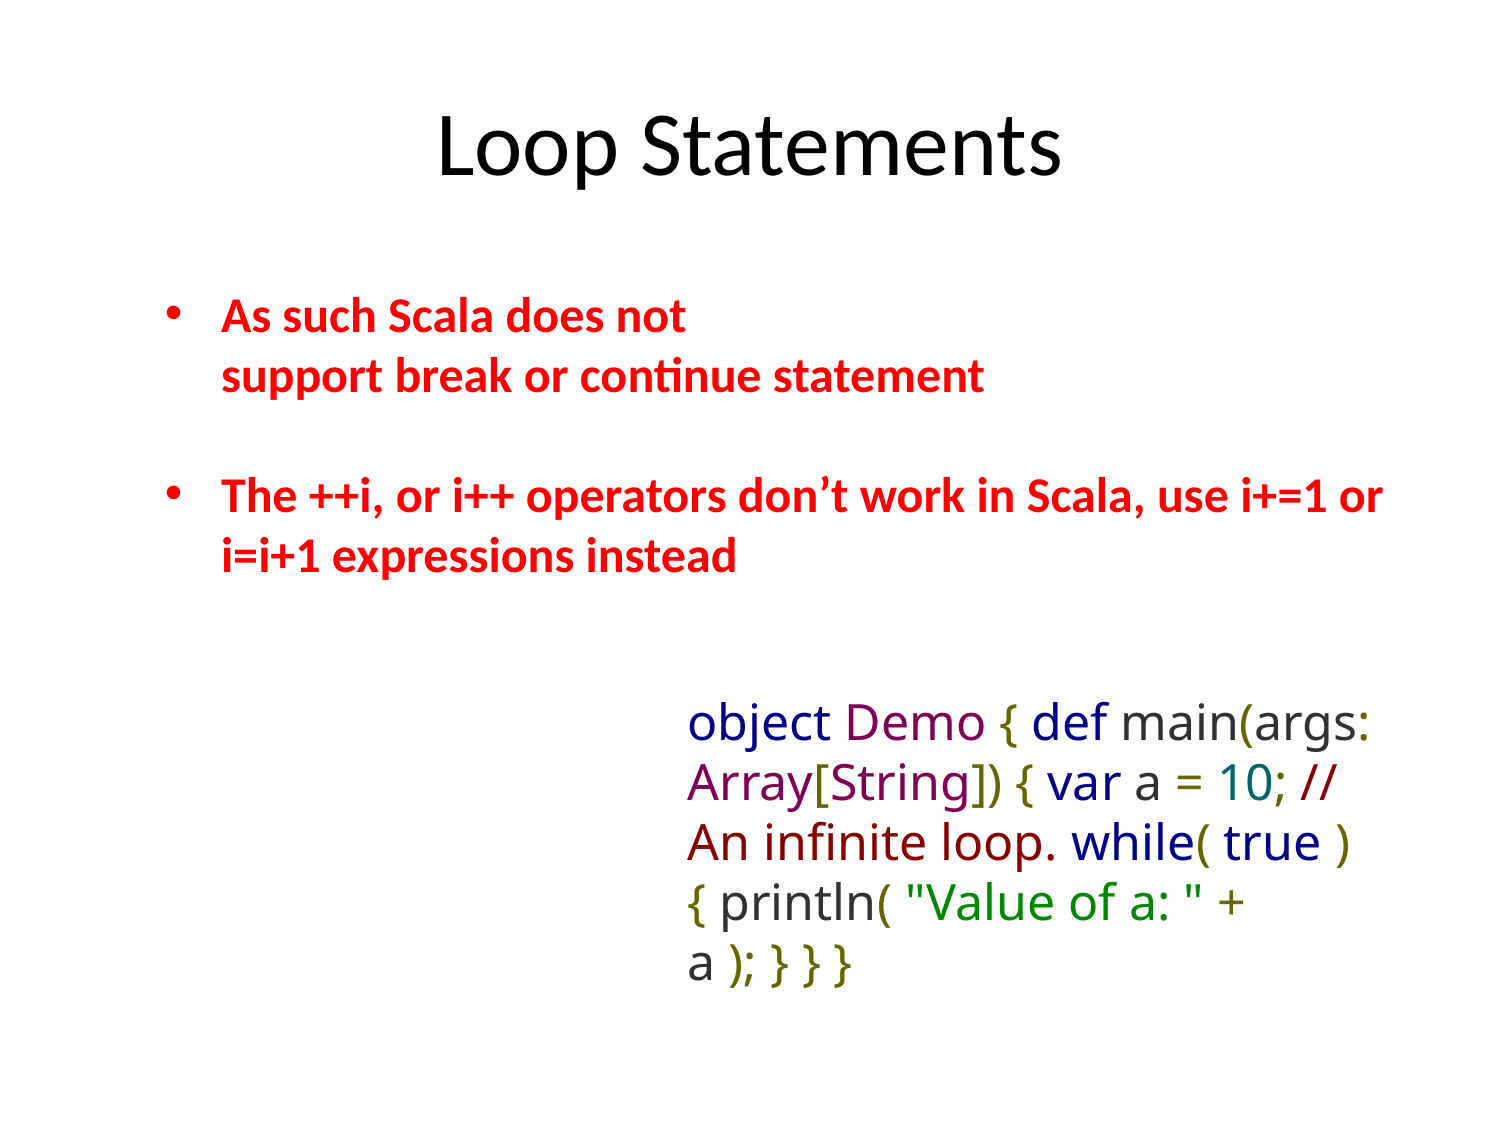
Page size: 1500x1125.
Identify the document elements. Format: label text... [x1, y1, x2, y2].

text_box object Demo { def main(args: Array[String]) { var a = 10; // An infinite loop. while( true ){ println( "Value of a: " + a ); } } } [687, 668, 1413, 1050]
title Loop Statements [75, 45, 1425, 233]
text_box As such Scala does not support break or continue statement The ++i, or i++ operators don’t work in Scala, use i+=1 or i=i+1 expressions instead [150, 274, 1450, 590]
